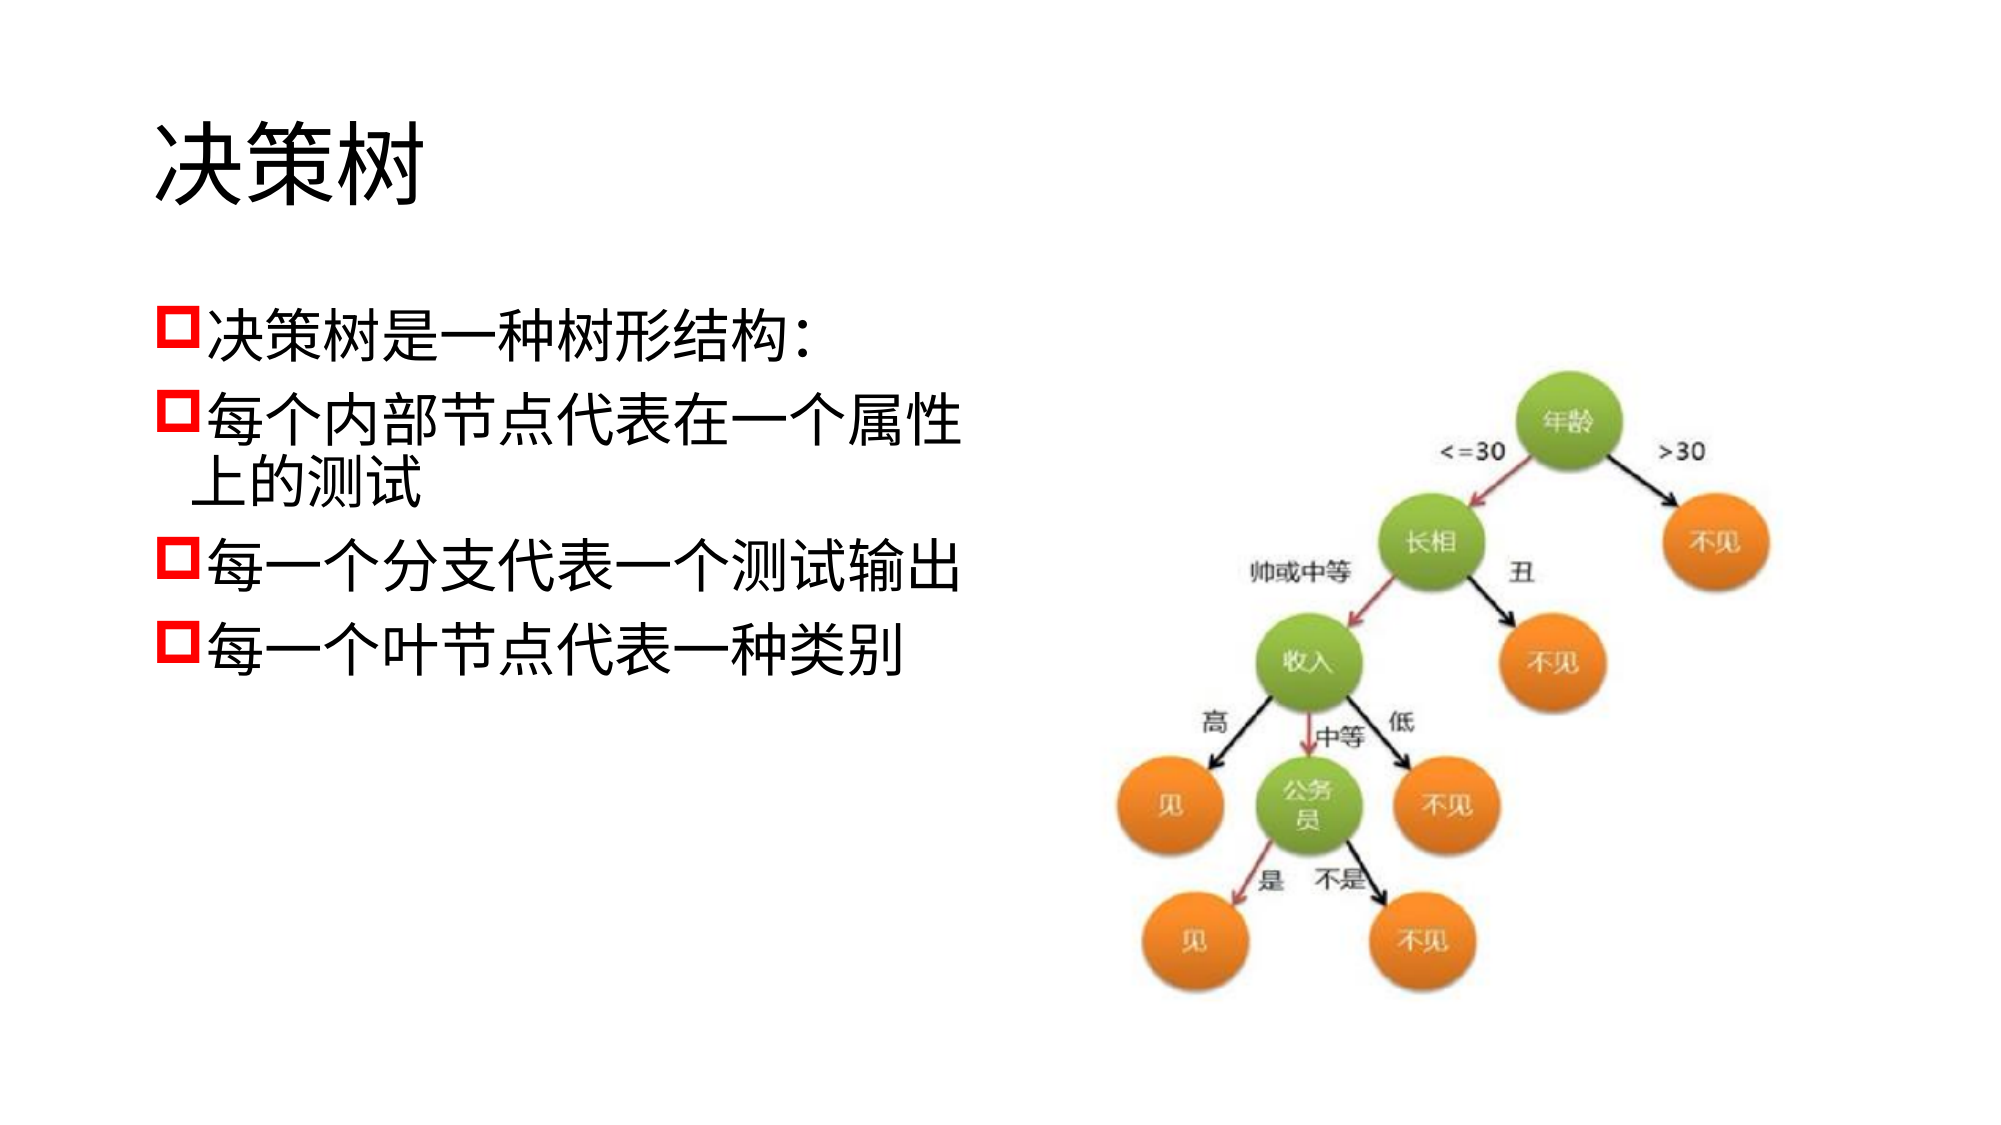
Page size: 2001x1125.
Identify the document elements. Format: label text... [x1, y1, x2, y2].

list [1061, 336, 1813, 1093]
title 决策树 [137, 59, 1863, 278]
list 决策树是一种树形结构： 每个内部节点代表在一个属性上的测试 每一个分支代表一个测试输出 每一个叶节点代表一种类别 [137, 299, 988, 1014]
